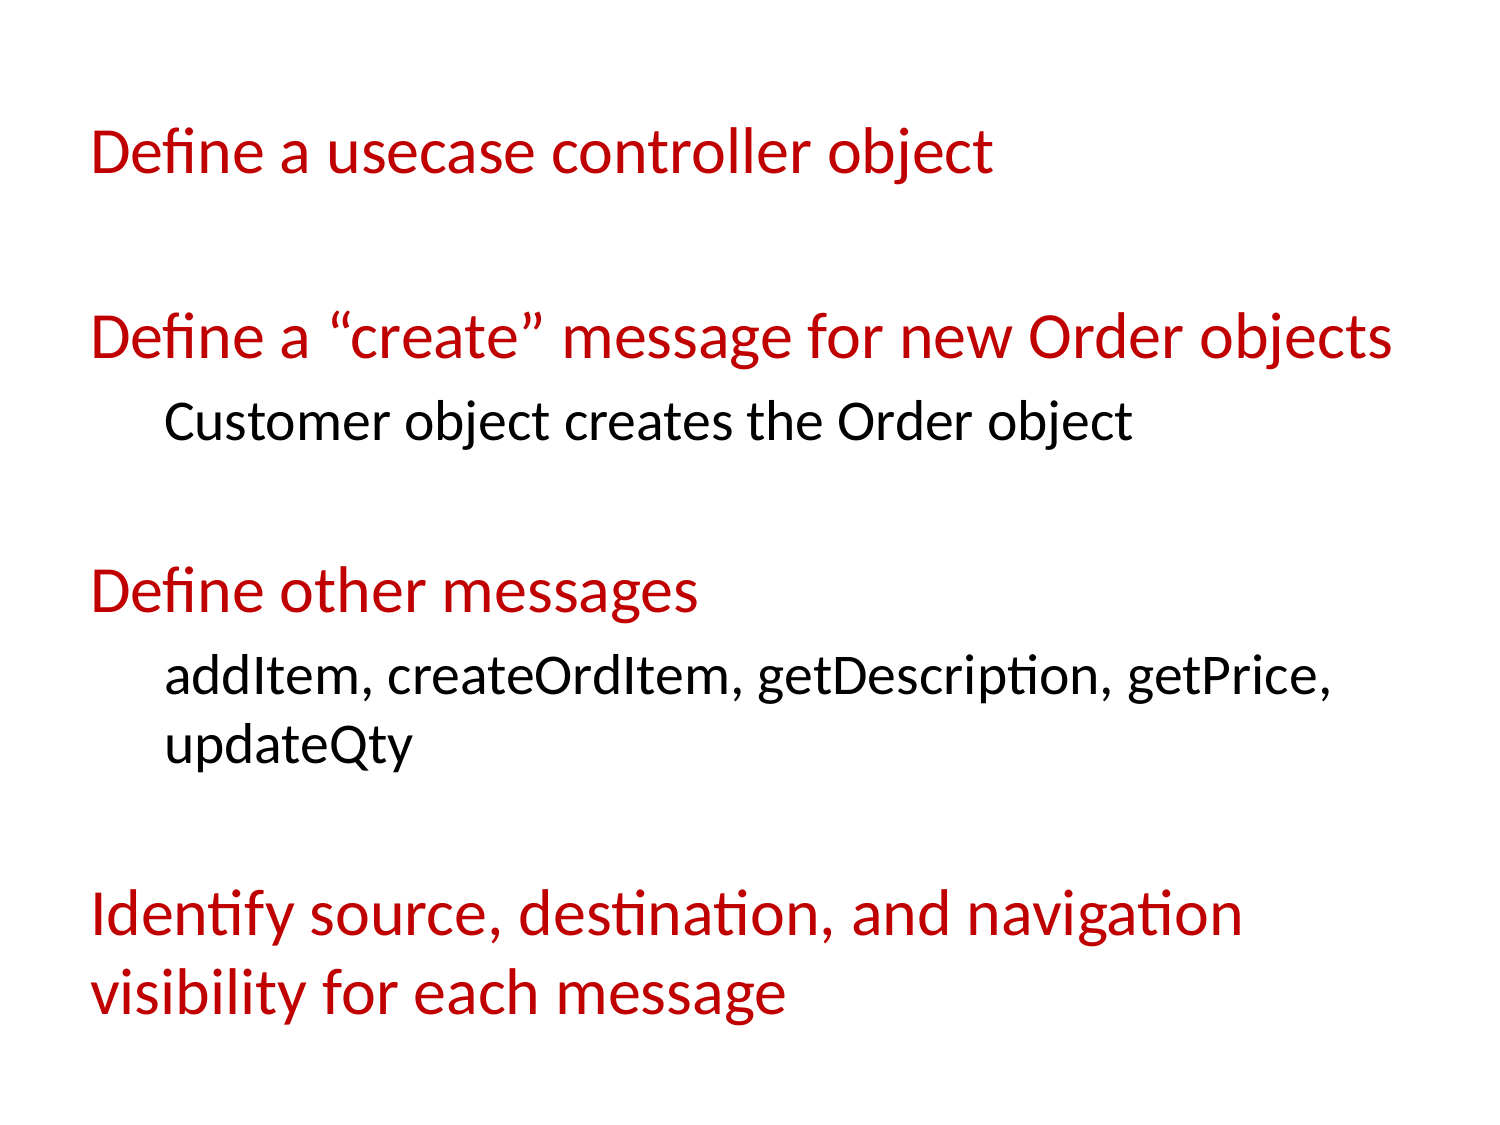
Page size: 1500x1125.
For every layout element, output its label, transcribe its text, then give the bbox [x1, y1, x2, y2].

list Define a usecase controller object Define a “create” message for new Order objects Customer object creates the Order object Define other messages addItem, createOrdItem, getDescription, getPrice, updateQty Identify source, destination, and navigation visibility for each message [75, 99, 1425, 1038]
